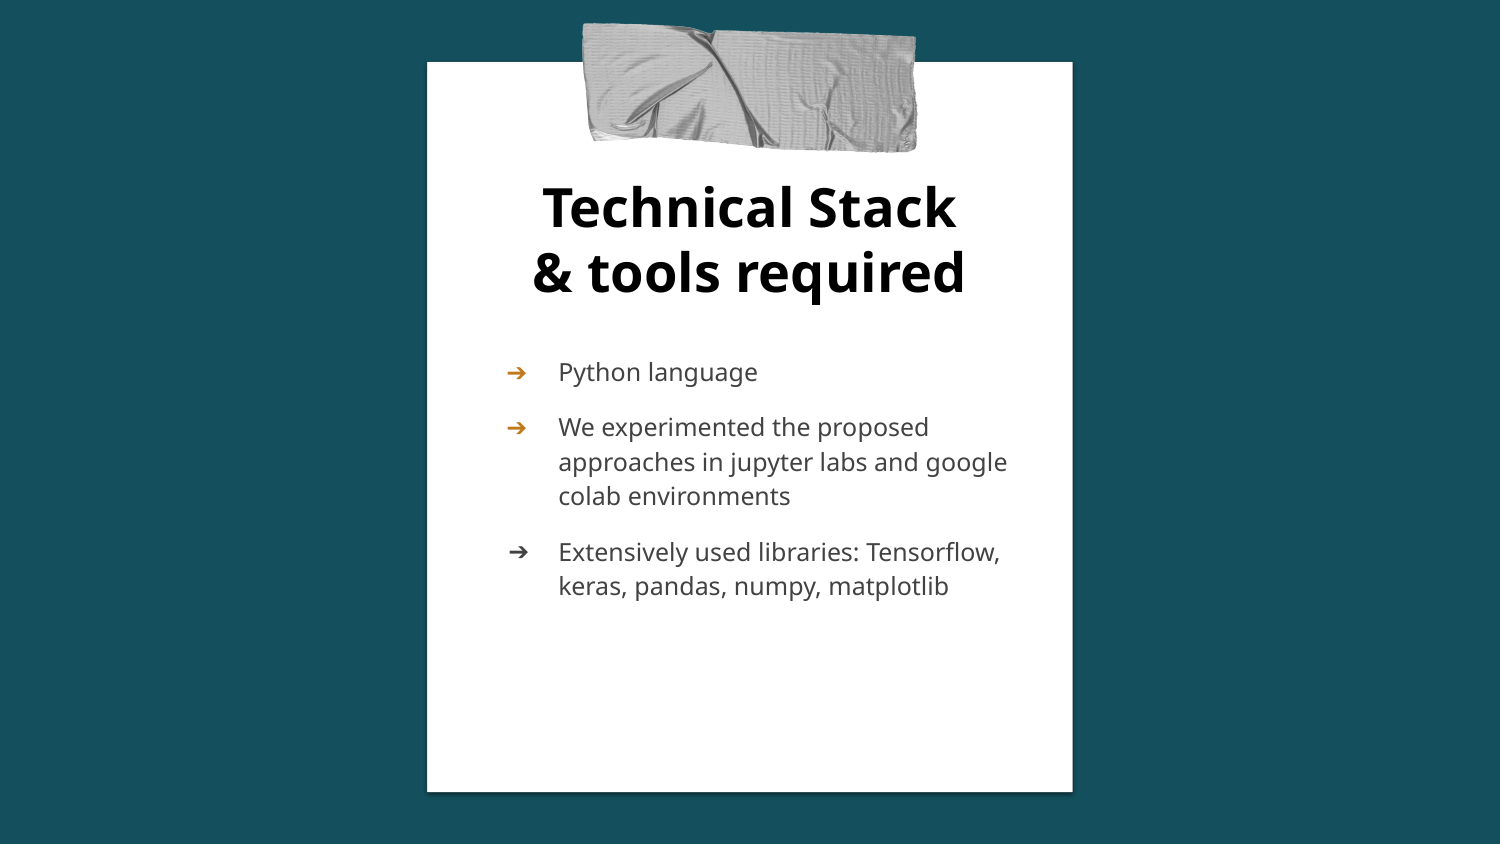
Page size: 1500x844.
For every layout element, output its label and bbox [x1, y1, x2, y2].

picture [400, 21, 1100, 823]
